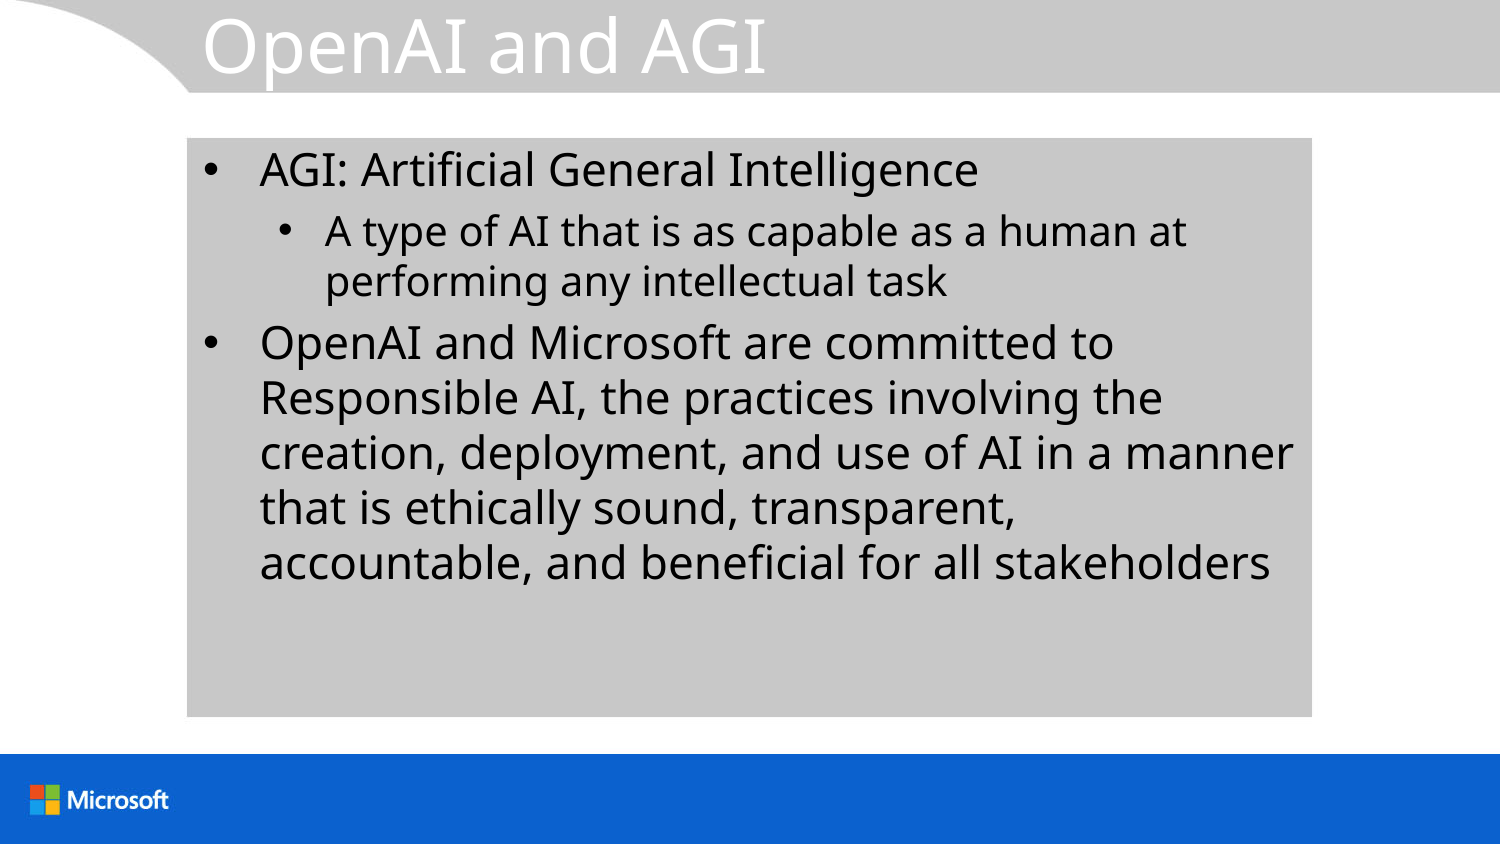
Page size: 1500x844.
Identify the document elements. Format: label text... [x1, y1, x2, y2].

list AGI: Artificial General Intelligence A type of AI that is as capable as a human at performing any intellectual task OpenAI and Microsoft are committed to Responsible AI, the practices involving the creation, deployment, and use of AI in a manner that is ethically sound, transparent, accountable, and beneficial for all stakeholders [188, 133, 1311, 716]
title OpenAI and AGI [186, 0, 1467, 83]
picture [0, 0, 1500, 844]
